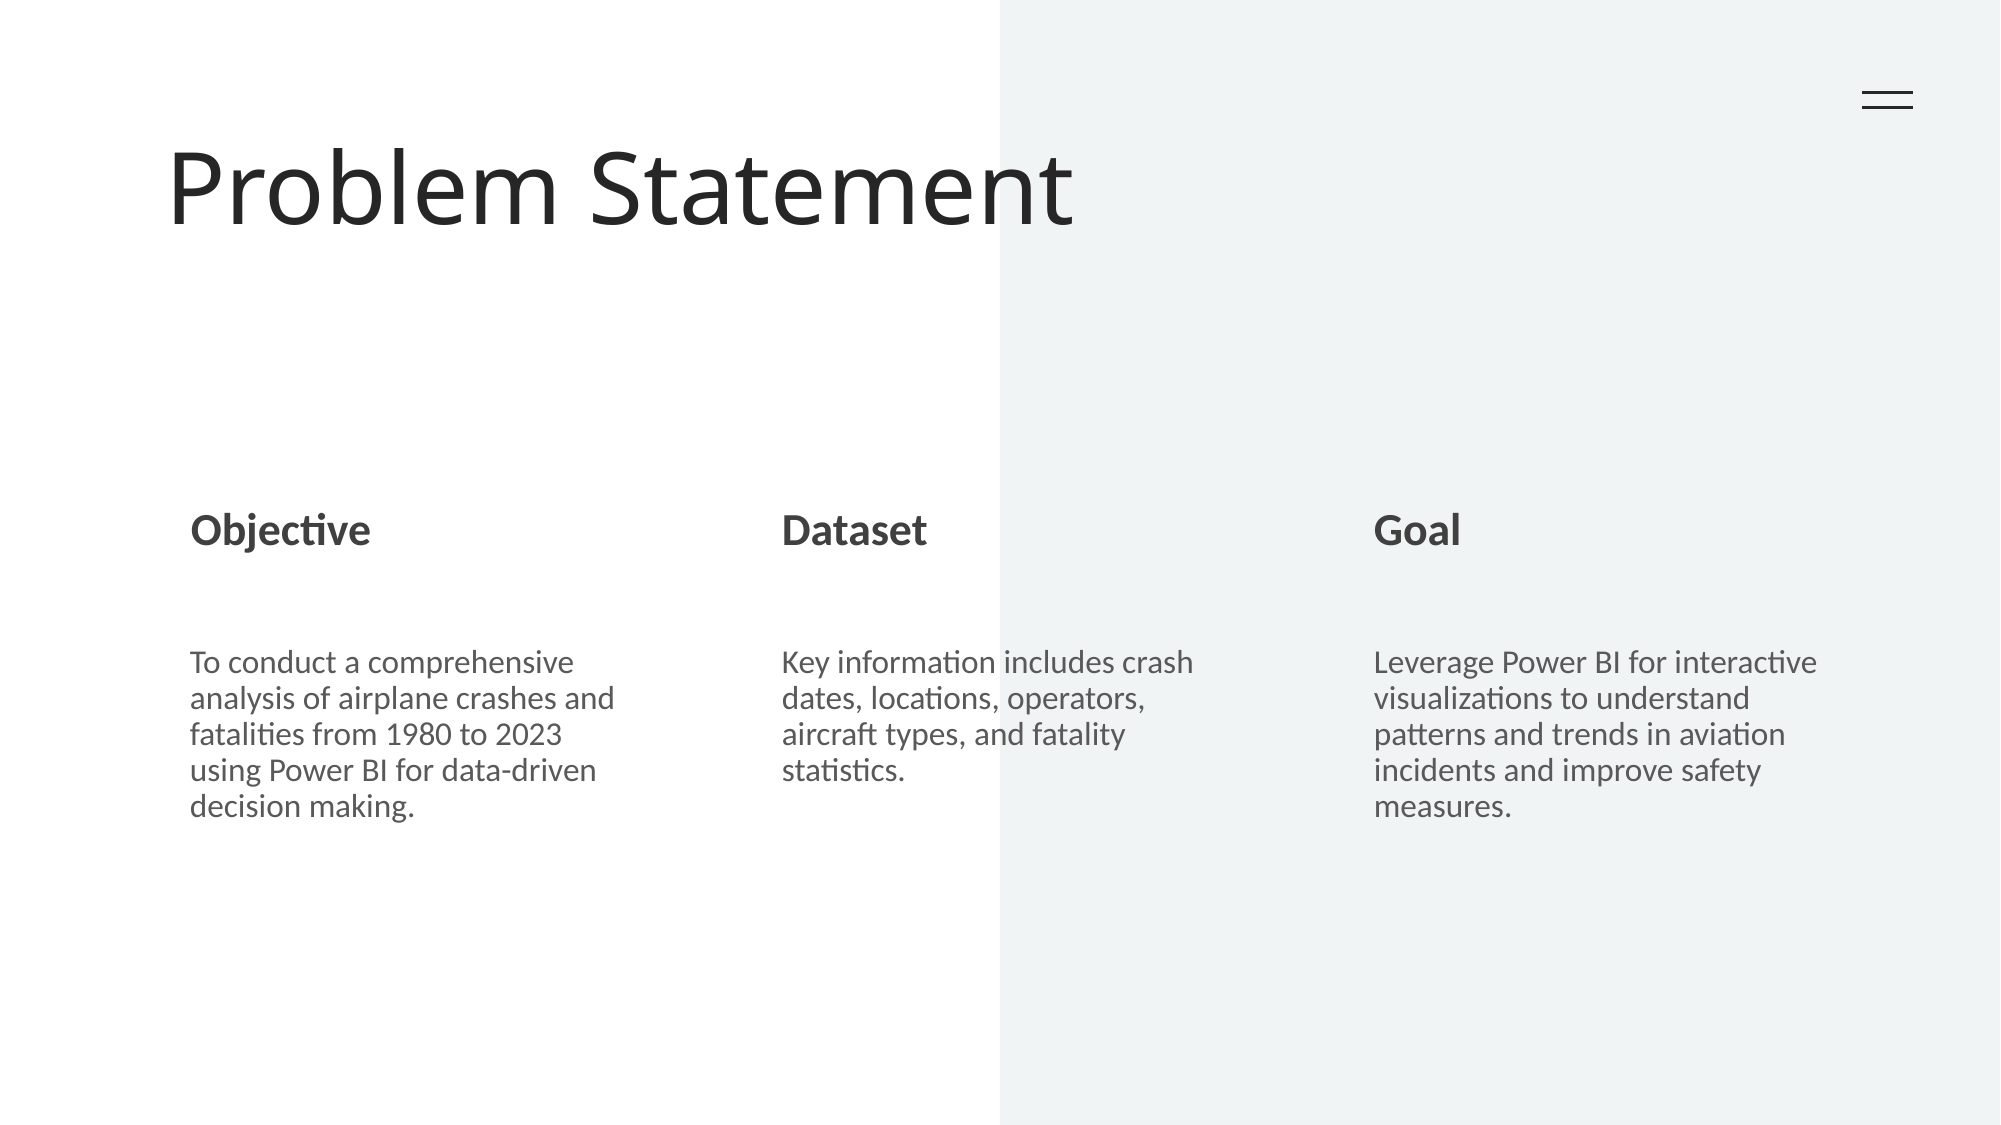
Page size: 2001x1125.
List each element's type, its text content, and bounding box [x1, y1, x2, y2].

list To conduct a comprehensive analysis of airplane crashes and fatalities from 1980 to 2023 using Power BI for data-driven decision making. [174, 637, 654, 975]
list Key information includes crash dates, locations, operators, aircraft types, and fatality statistics. [766, 637, 1246, 975]
title Problem Statement [150, 130, 1863, 349]
list Goal [1358, 440, 1838, 563]
list Leverage Power BI for interactive visualizations to understand patterns and trends in aviation incidents and improve safety measures. [1358, 637, 1838, 975]
list Objective [175, 441, 655, 563]
list Dataset [766, 440, 1246, 563]
